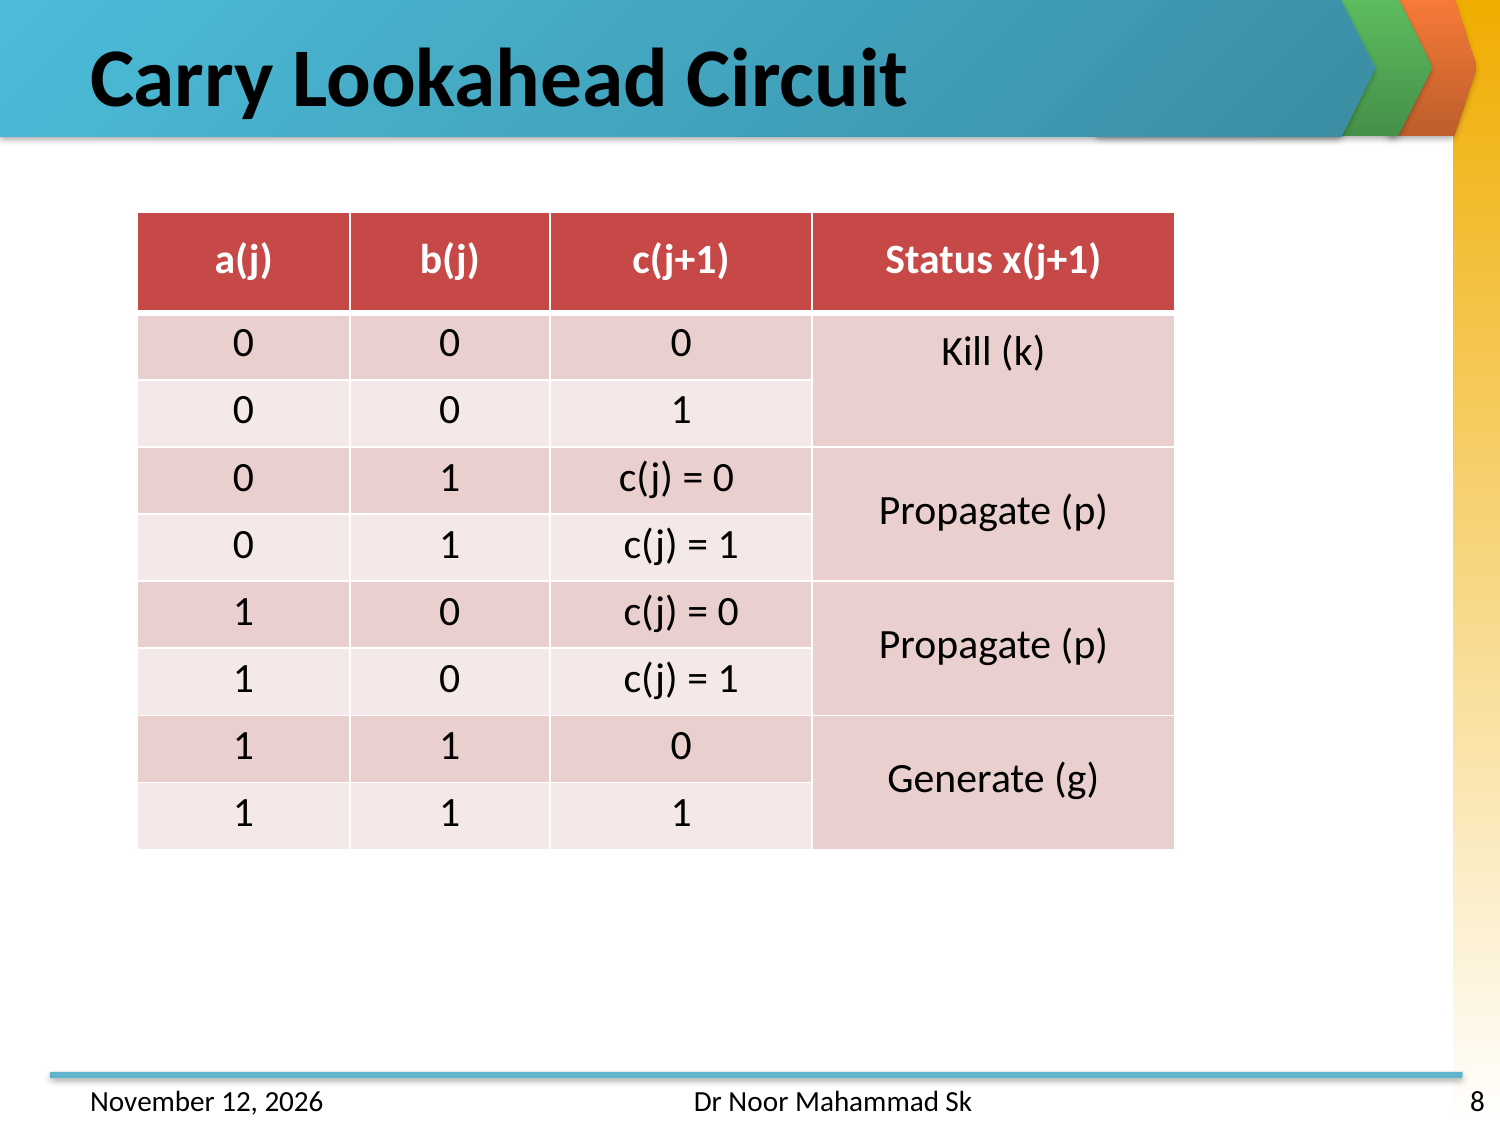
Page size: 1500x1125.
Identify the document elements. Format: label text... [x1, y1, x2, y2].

table_cell 1 [138, 716, 349, 782]
table_cell 1 [351, 783, 549, 849]
table_cell 1 [351, 448, 549, 513]
table_cell Propagate (p) [813, 448, 1174, 580]
table_header Status x(j+1) [813, 213, 1174, 310]
table_cell Generate (g) [813, 716, 1174, 849]
table_header c(j+1) [551, 213, 811, 310]
table_cell 1 [551, 783, 811, 849]
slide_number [74, 1074, 426, 1113]
table_cell 0 [351, 649, 549, 715]
table_cell c(j) = 1 [551, 649, 811, 715]
table_cell 0 [351, 582, 549, 647]
slide_number 8 [1149, 1074, 1500, 1113]
table_cell 0 [351, 316, 549, 379]
table_header a(j) [138, 213, 349, 310]
table_cell 0 [138, 448, 349, 513]
table_cell 1 [138, 649, 349, 715]
table_cell Propagate (p) [813, 582, 1174, 715]
table_cell c(j) = 1 [551, 515, 811, 580]
footer Dr Noor Mahammad Sk [512, 1074, 988, 1113]
table_cell c(j) = 0 [551, 448, 811, 513]
table_cell c(j) = 0 [551, 582, 811, 647]
table_cell 0 [138, 515, 349, 580]
table_cell 1 [138, 783, 349, 849]
table_cell 0 [551, 716, 811, 782]
table_cell 0 [551, 316, 811, 379]
table_cell 0 [138, 316, 349, 379]
table_cell 1 [351, 716, 549, 782]
table_cell 1 [551, 381, 811, 446]
table_cell Kill (k) [813, 316, 1174, 446]
title Carry Lookahead Circuit [74, 21, 1426, 126]
table_header b(j) [351, 213, 549, 310]
table_cell 0 [351, 381, 549, 446]
table_cell 1 [351, 515, 549, 580]
table_cell 1 [138, 582, 349, 647]
table_cell 0 [138, 381, 349, 446]
